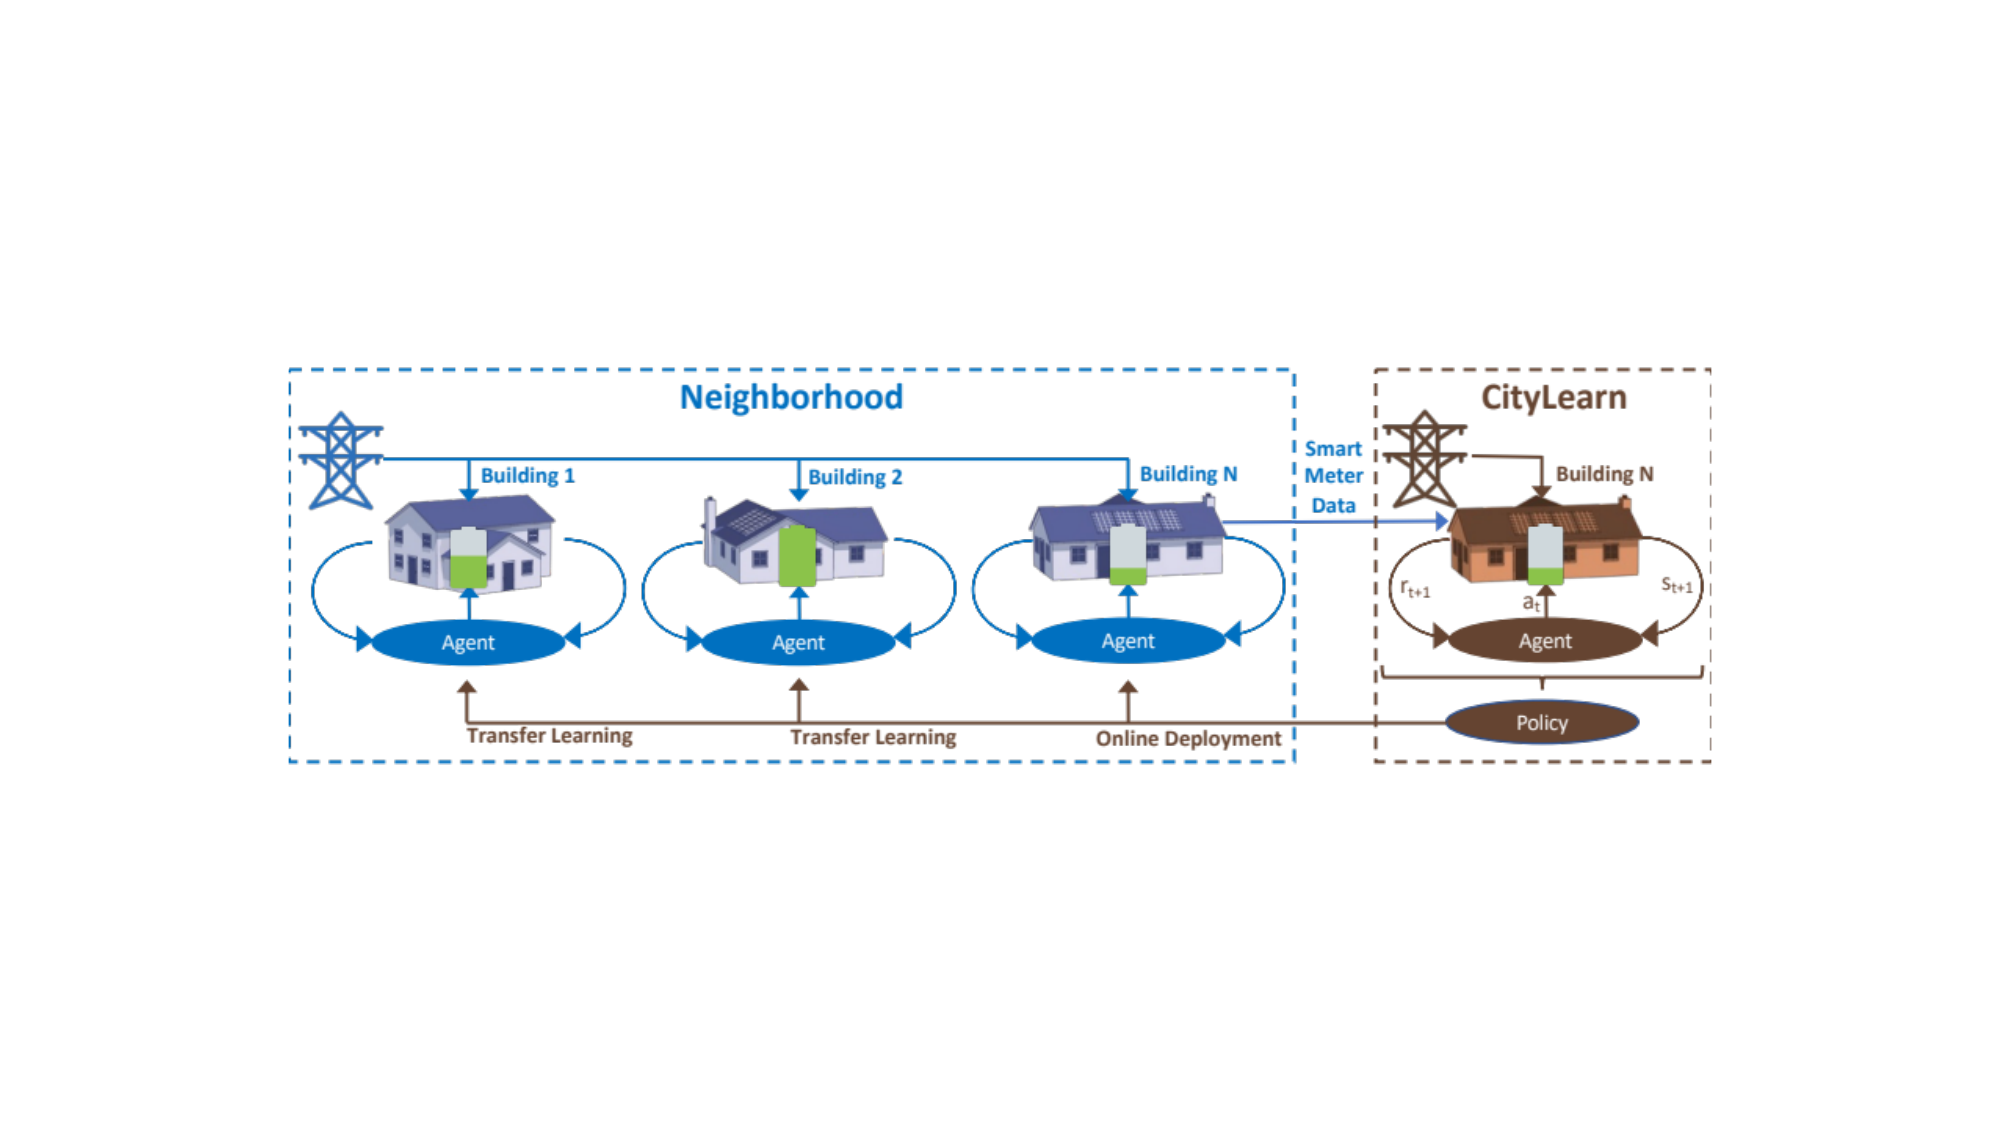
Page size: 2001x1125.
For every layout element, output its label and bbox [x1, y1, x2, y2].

picture [288, 360, 1712, 765]
